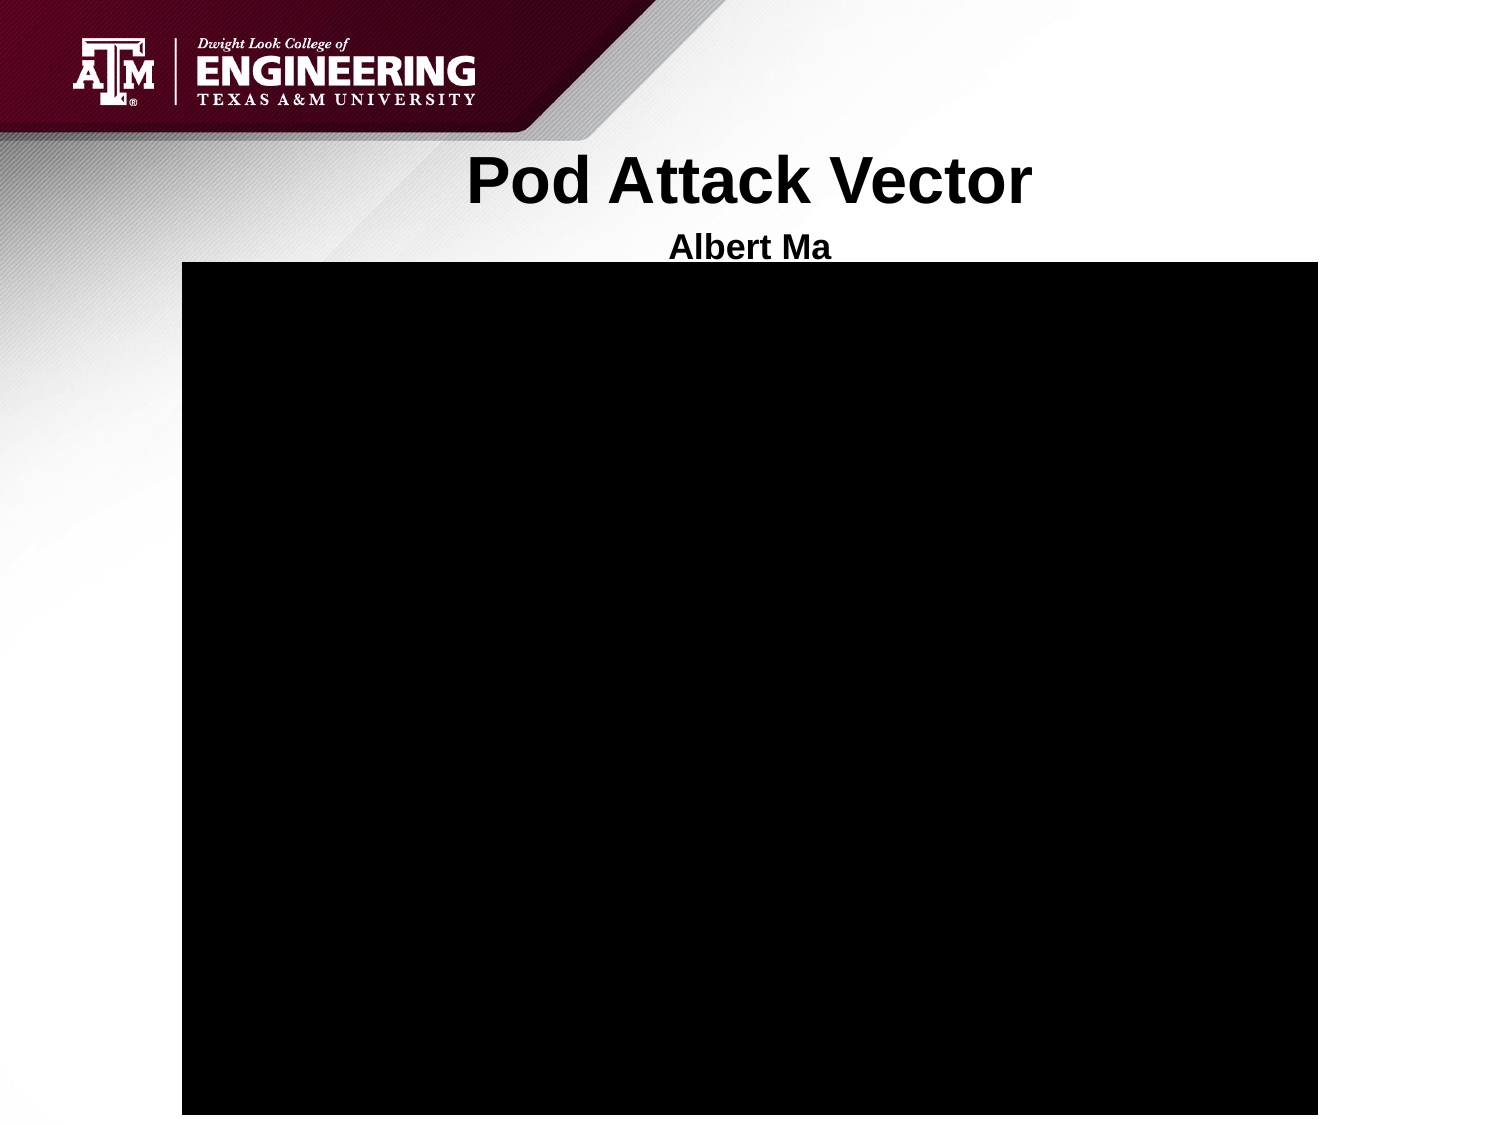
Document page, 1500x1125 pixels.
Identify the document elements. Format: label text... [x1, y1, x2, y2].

title Pod Attack Vector Albert Ma [75, 141, 1425, 251]
picture [0, 0, 1500, 1125]
